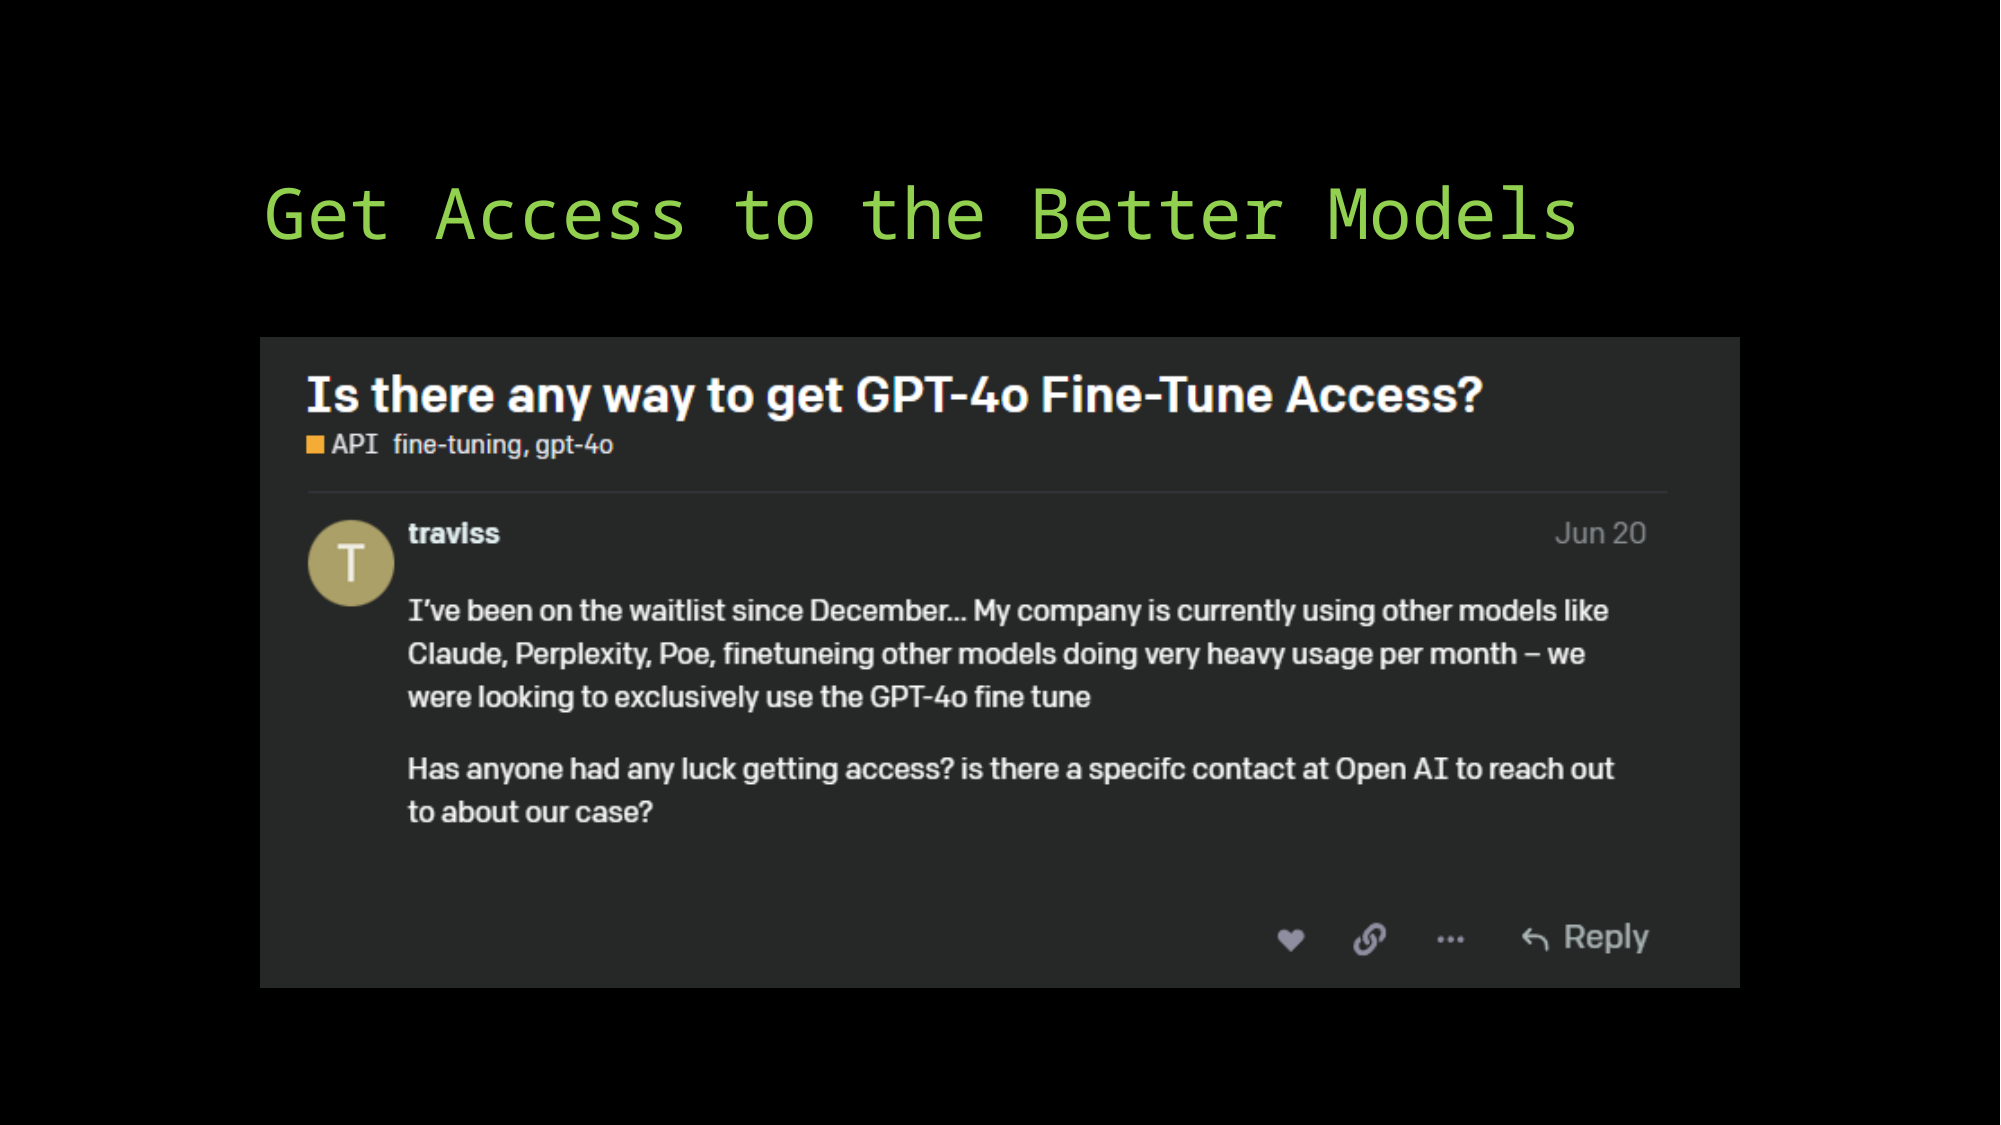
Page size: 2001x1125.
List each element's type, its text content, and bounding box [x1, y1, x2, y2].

picture [260, 337, 1740, 988]
title Get Access to the Better Models [249, 75, 1750, 263]
